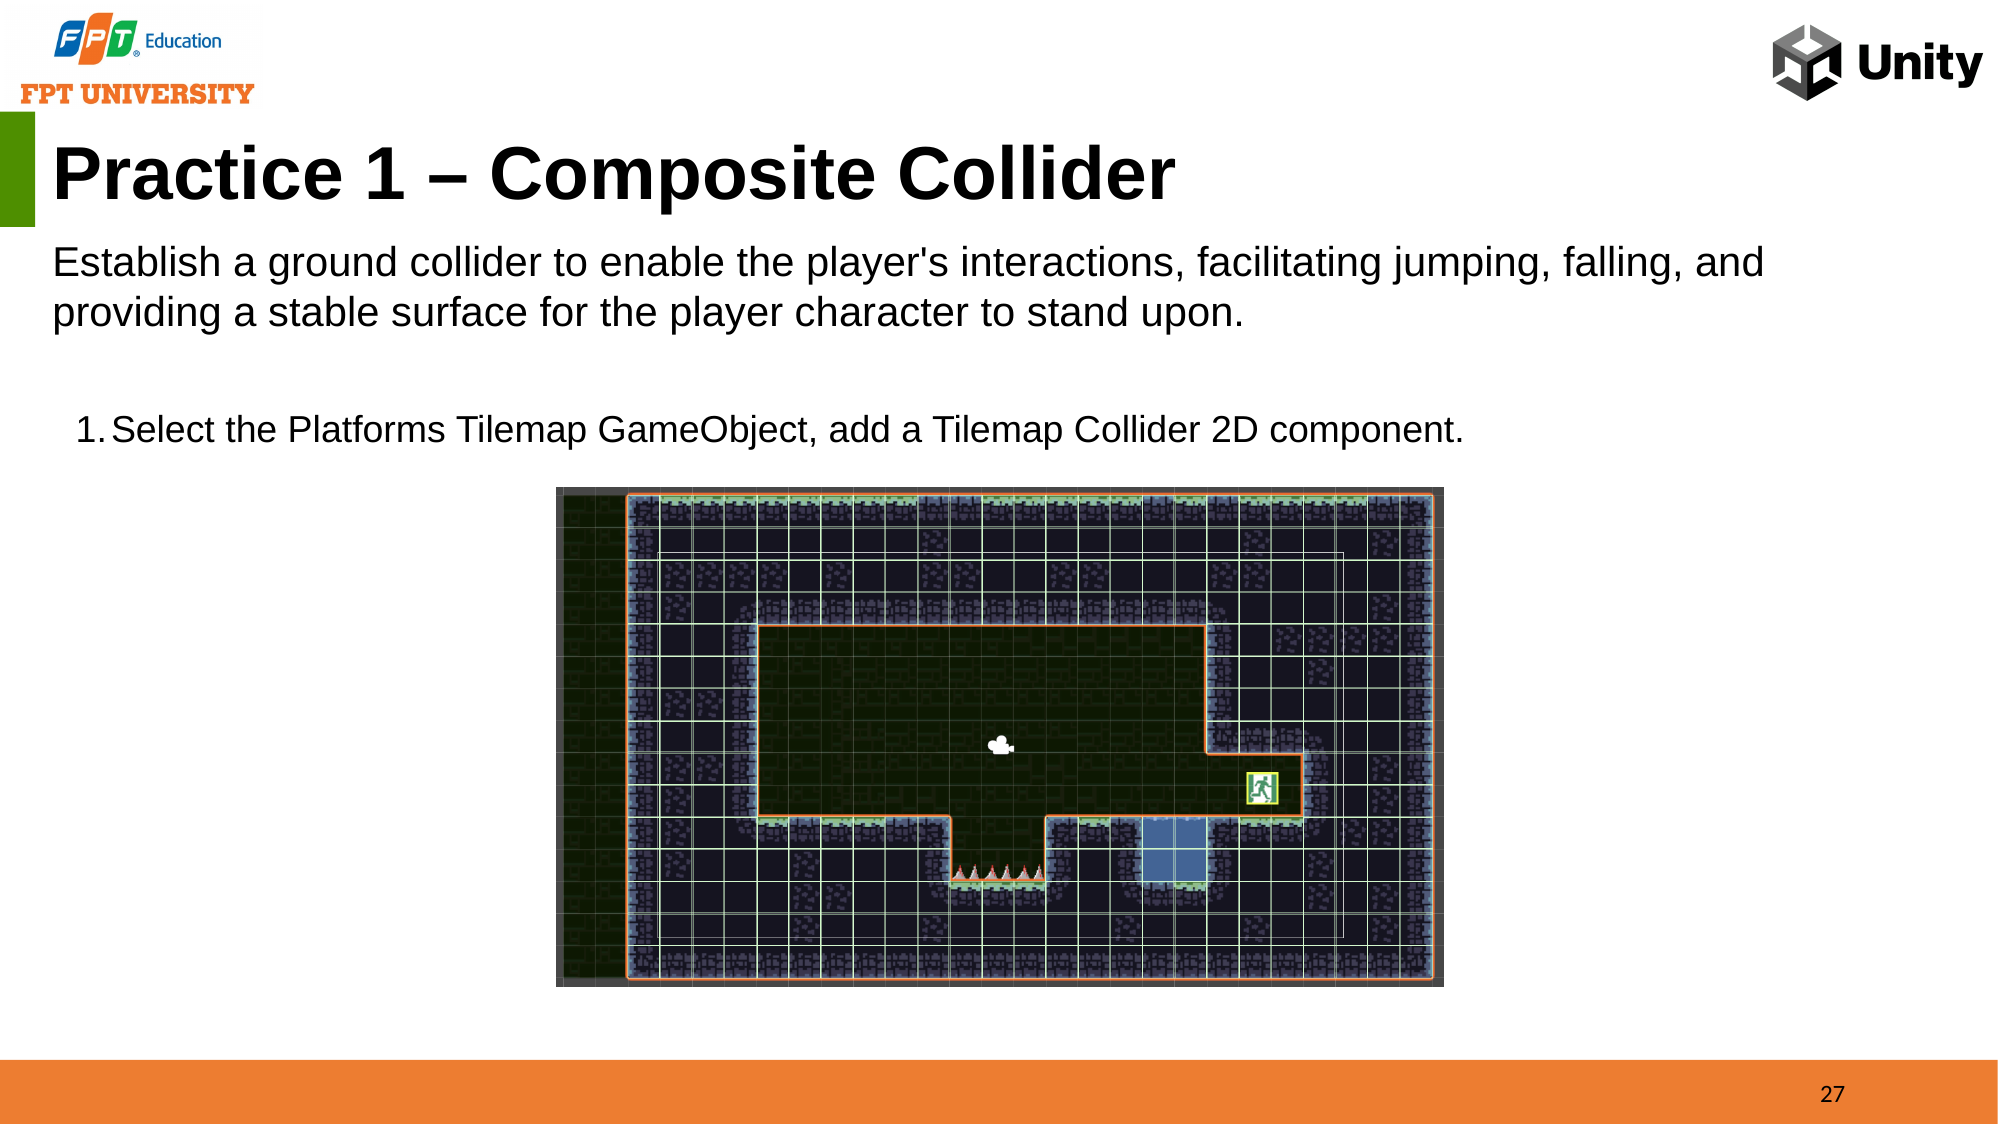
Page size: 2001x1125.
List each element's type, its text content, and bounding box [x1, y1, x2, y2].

picture [4, 4, 263, 109]
text_box Select the Platforms Tilemap GameObject, add a Tilemap Collider 2D component. [60, 374, 1725, 1036]
text_box Establish a ground collider to enable the player's interactions, facilitating jumping, falling, and providing a stable surface for the player character to stand upon. [37, 227, 1875, 326]
slide_number 27 [1412, 1063, 1861, 1122]
text_box Practice 1 – Composite Collider [37, 111, 1976, 227]
picture [556, 487, 1444, 987]
picture [1765, 0, 1992, 126]
